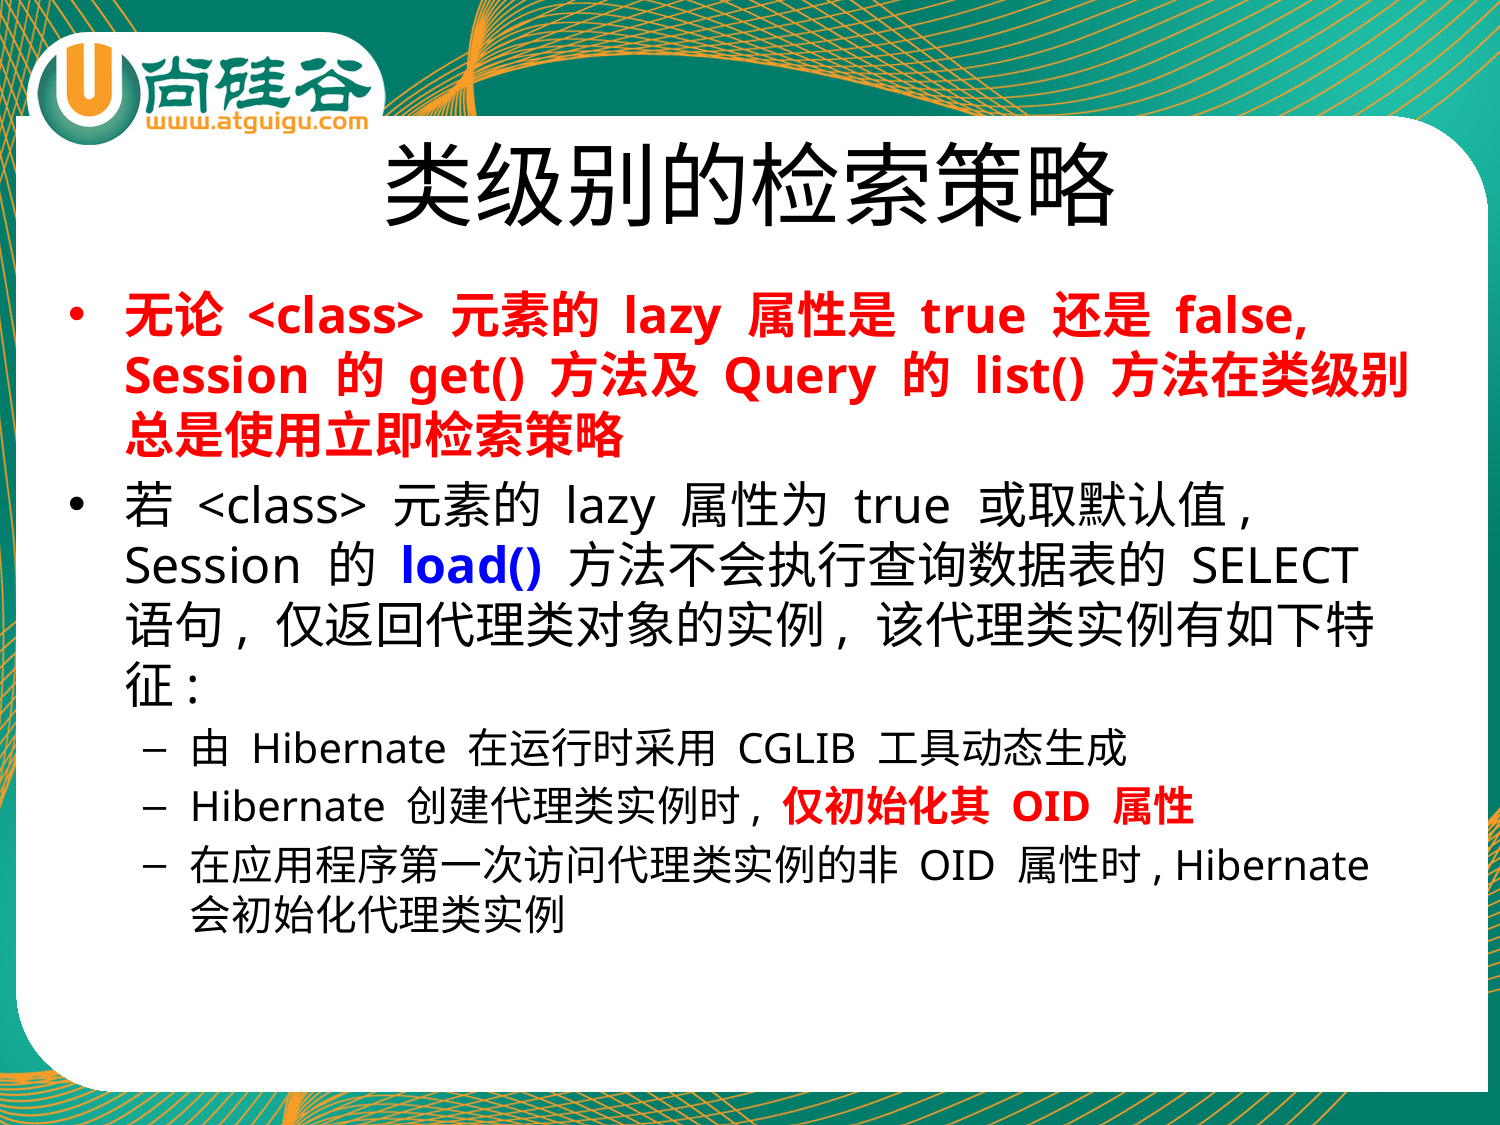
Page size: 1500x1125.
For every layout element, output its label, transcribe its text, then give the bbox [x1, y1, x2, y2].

picture [0, 0, 1500, 1125]
list 无论 <class> 元素的 lazy 属性是 true 还是 false, Session 的 get() 方法及 Query 的 list() 方法在类级别总是使用立即检索策略 若 <class> 元素的 lazy 属性为 true 或取默认值, Session 的 load() 方法不会执行查询数据表的 SELECT 语句, 仅返回代理类对象的实例, 该代理类实例有如下特征: 由 Hibernate 在运行时采用 CGLIB 工具动态生成 Hibernate 创建代理类实例时, 仅初始化其 OID 属性 在应用程序第一次访问代理类实例的非 OID 属性时, Hibernate 会初始化代理类实例 [53, 276, 1436, 926]
title 类级别的检索策略 [112, 88, 1388, 276]
